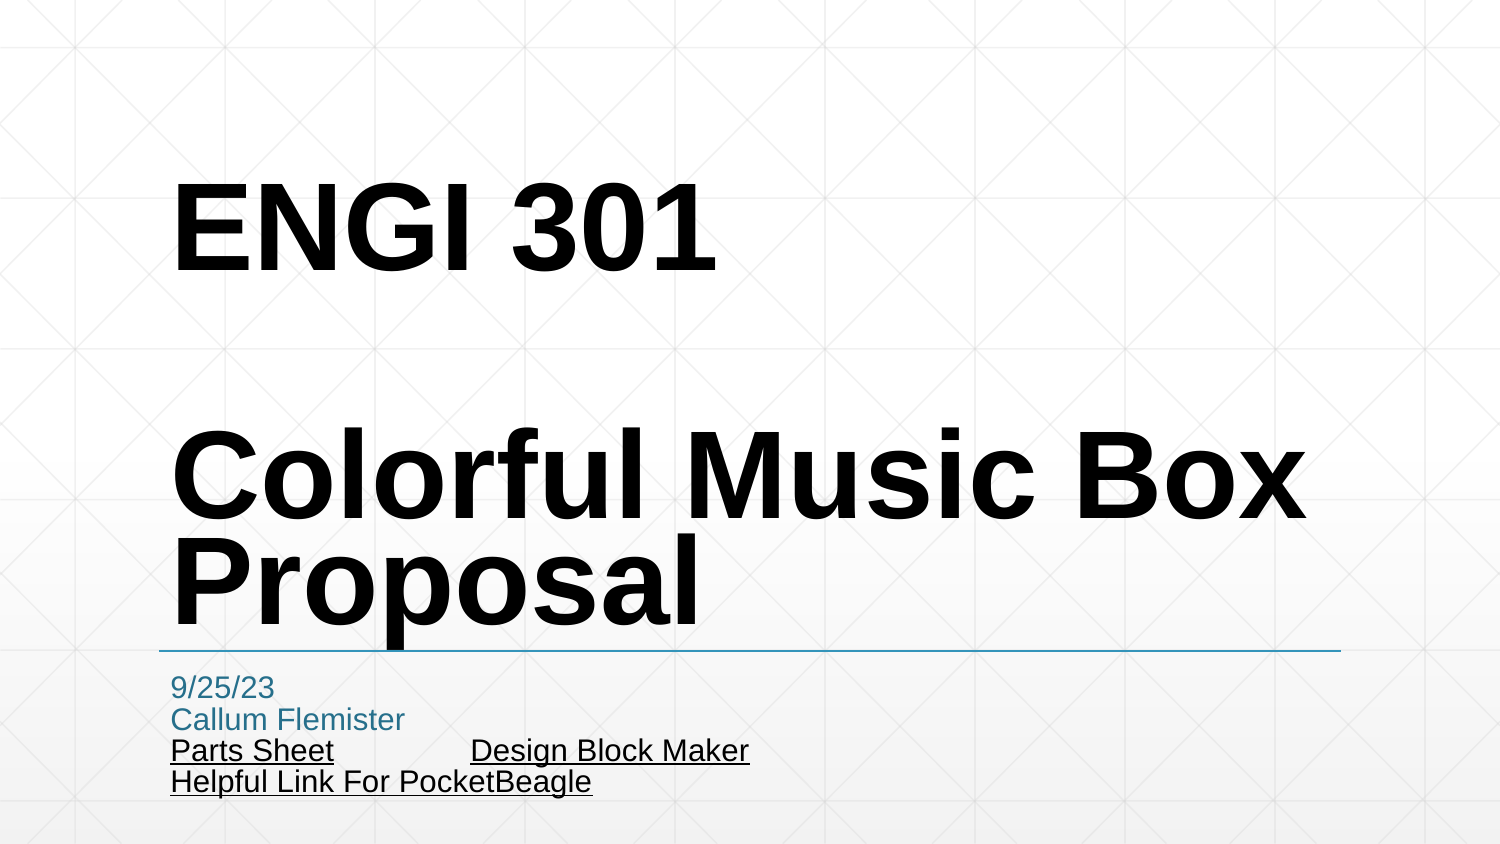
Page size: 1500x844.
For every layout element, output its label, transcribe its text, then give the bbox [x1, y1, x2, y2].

title ENGI 301 Colorful Music Box Proposal [159, 165, 1379, 652]
subtitle 9/25/23 Callum Flemister Parts Sheet Design Block Maker Helpful Link For PocketBeagle [159, 668, 1341, 807]
